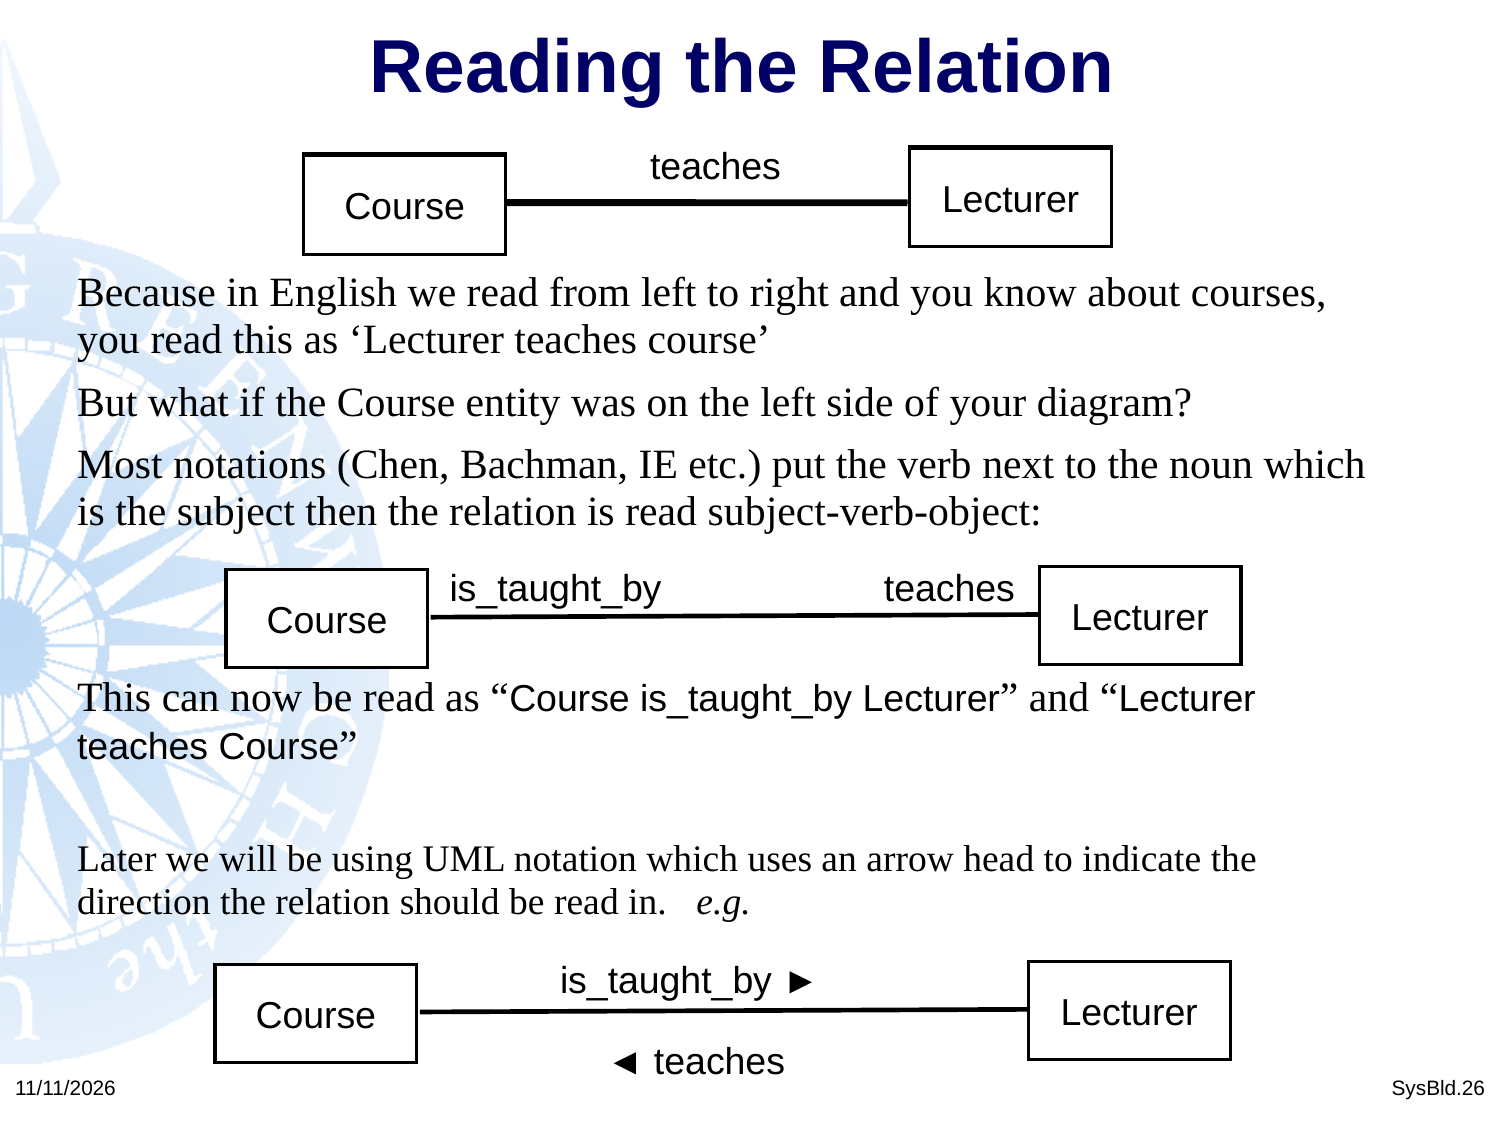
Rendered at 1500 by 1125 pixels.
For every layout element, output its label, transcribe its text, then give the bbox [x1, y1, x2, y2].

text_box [225, 555, 1242, 669]
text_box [303, 134, 1112, 255]
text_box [214, 947, 1231, 1090]
slide_number SysBld.26 [1187, 1049, 1500, 1125]
picture [0, 37, 389, 1049]
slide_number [0, 1049, 313, 1125]
list Because in English we read from left to right and you know about courses, you read this as ‘Lecturer teaches course’ But what if the Course entity was on the left side of your diagram? Most notations (Chen, Bachman, IE etc.) put the verb next to the noun which is the subject then the relation is read subject-verb-object: This can now be read as “Course is_taught_by Lecturer” and “Lecturer teaches Course” Later we will be using UML notation which uses an arrow head to indicate the direction the relation should be read in. e.g. [62, 260, 1404, 960]
title Reading the Relation [104, 0, 1380, 125]
